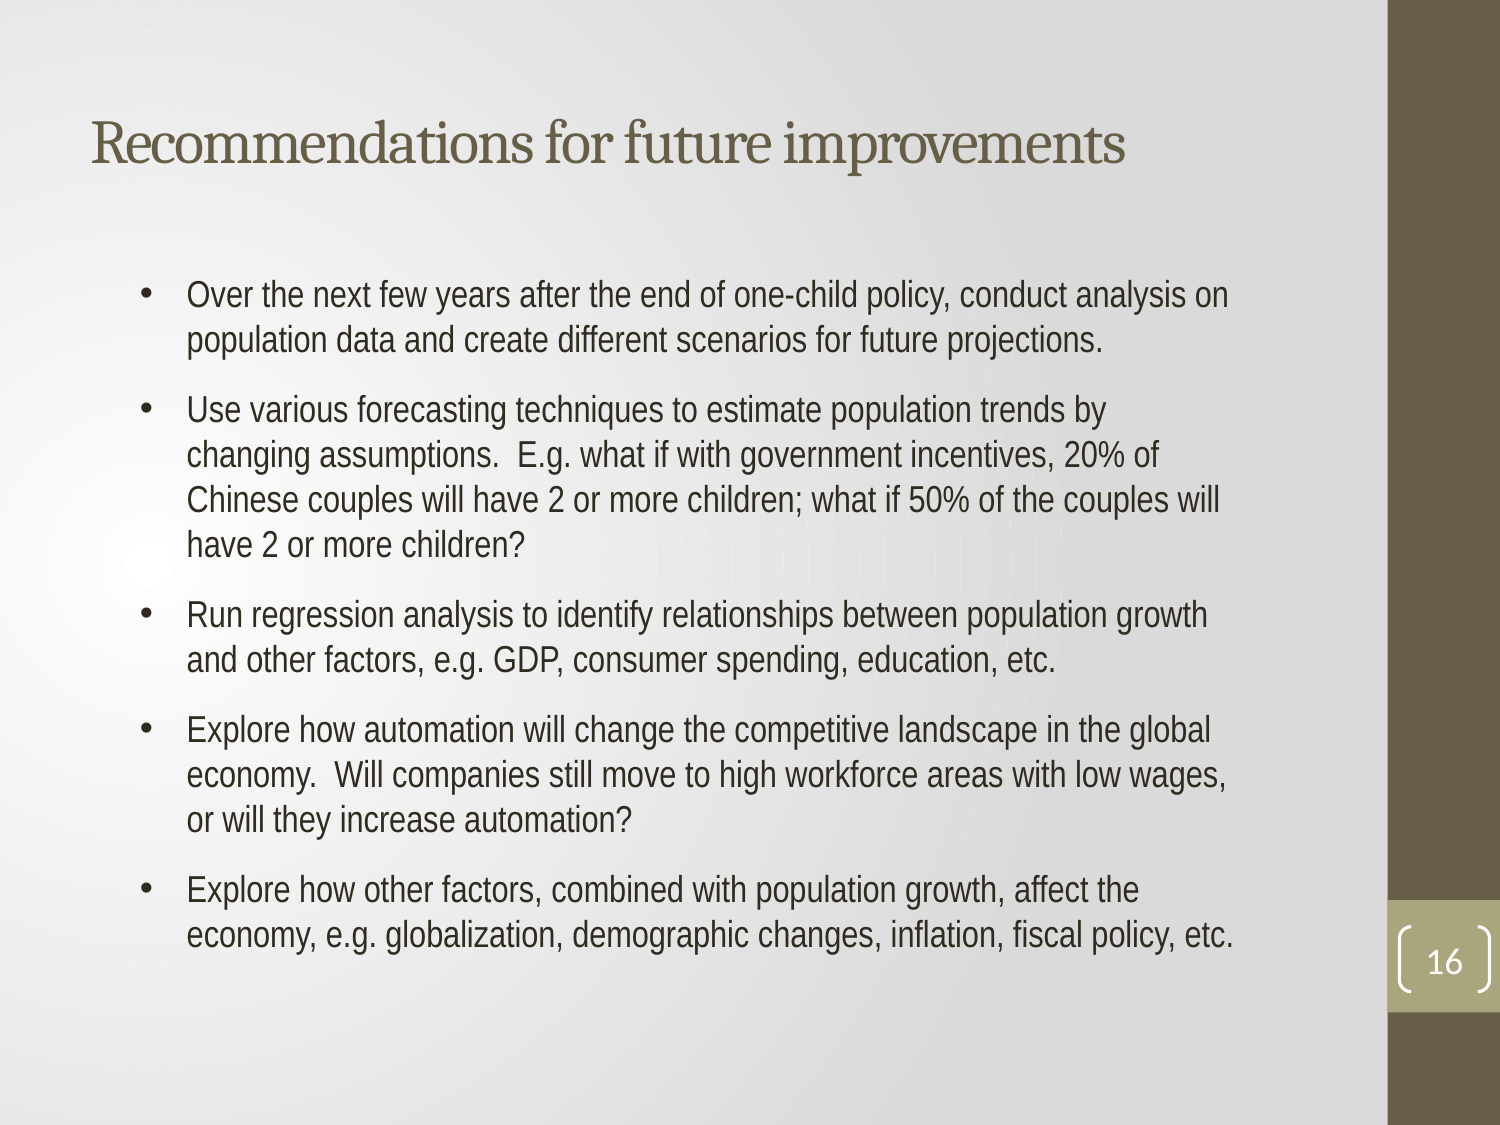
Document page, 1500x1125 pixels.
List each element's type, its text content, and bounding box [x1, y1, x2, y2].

text_box Over the next few years after the end of one-child policy, conduct analysis on population data and create different scenarios for future projections. Use various forecasting techniques to estimate population trends by changing assumptions. E.g. what if with government incentives, 20% of Chinese couples will have 2 or more children; what if 50% of the couples will have 2 or more children? Run regression analysis to identify relationships between population growth and other factors, e.g. GDP, consumer spending, education, etc. Explore how automation will change the competitive landscape in the global economy. Will companies still move to high workforce areas with low wages, or will they increase automation? Explore how other factors, combined with population growth, affect the economy, e.g. globalization, demographic changes, inflation, fiscal policy, etc. [124, 262, 1250, 963]
slide_number 16 [1397, 925, 1492, 994]
title Recommendations for future improvements [75, 45, 1325, 233]
